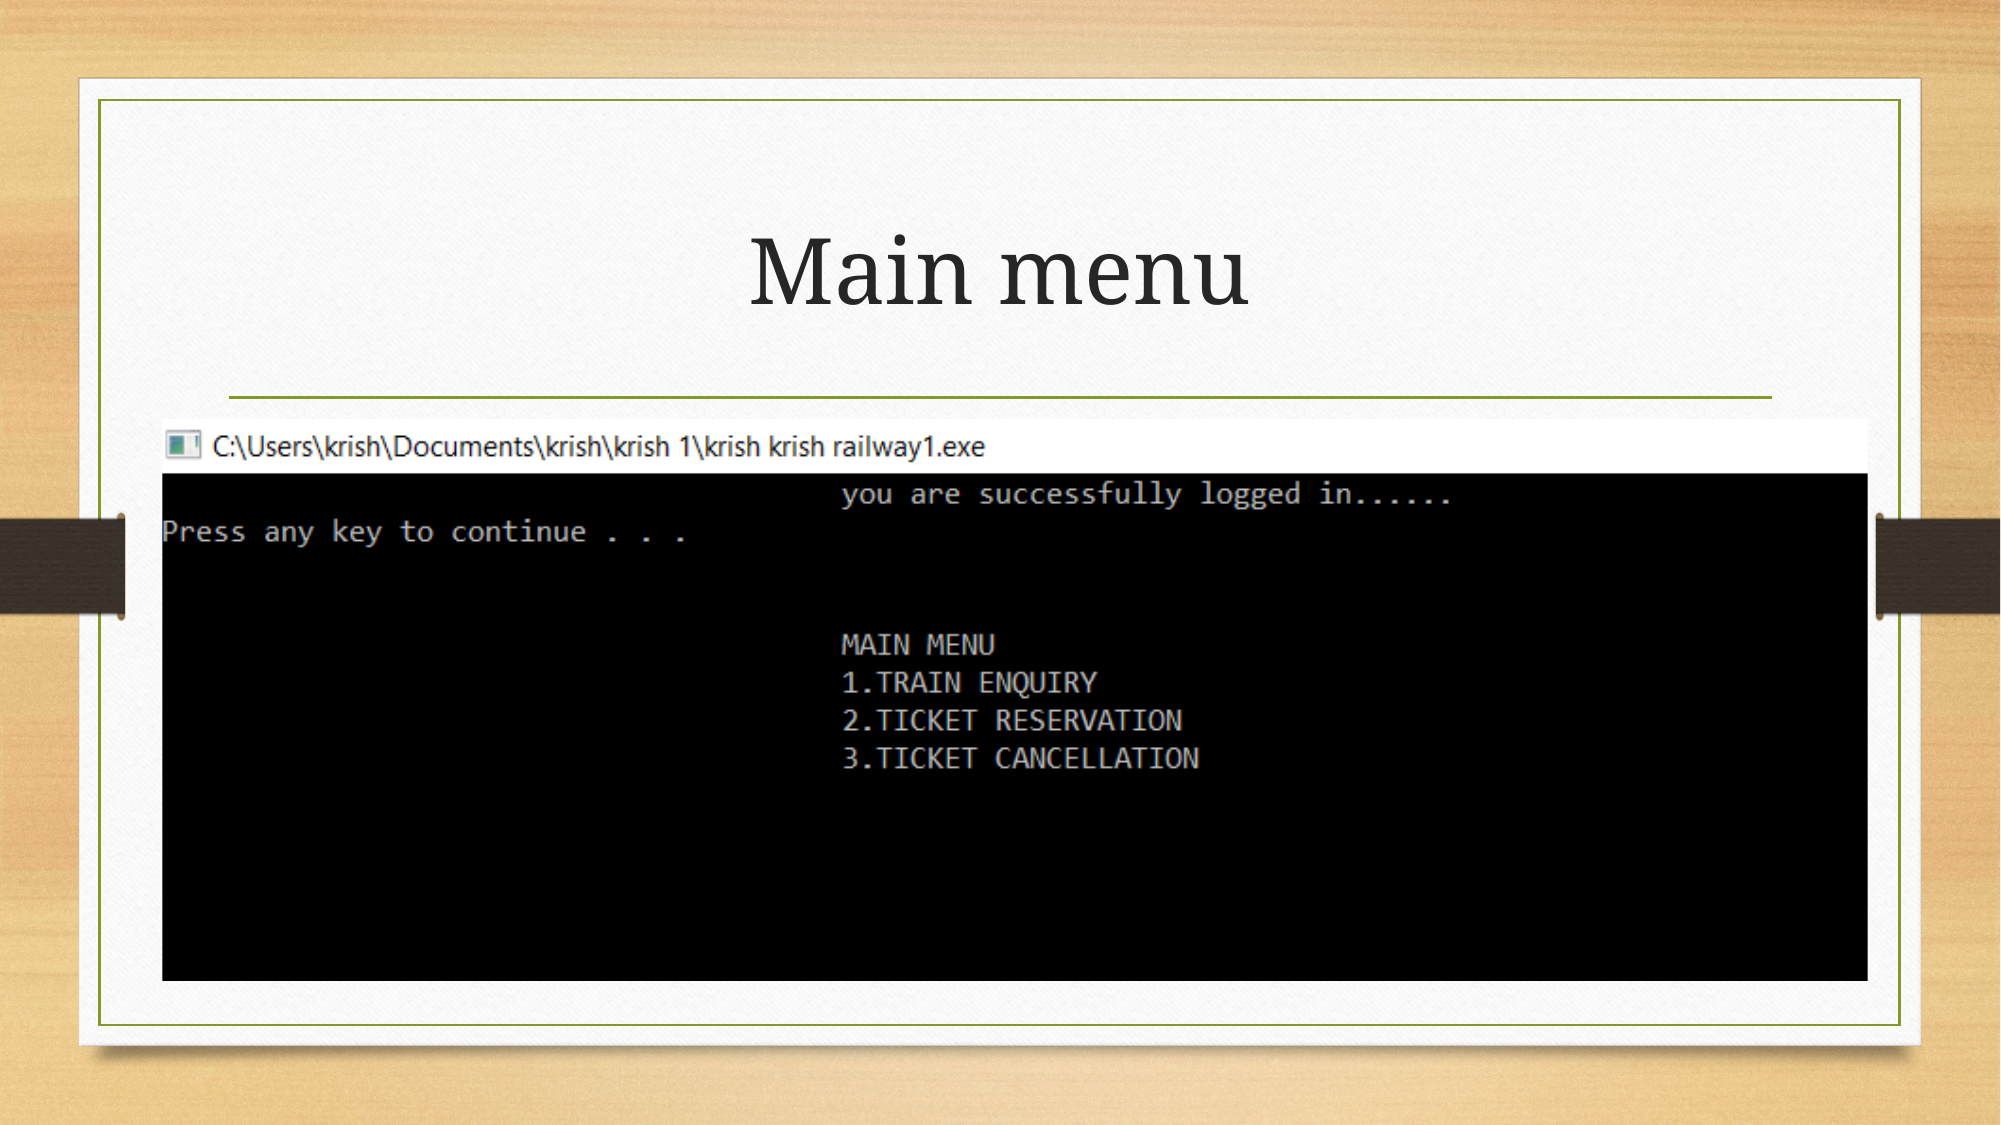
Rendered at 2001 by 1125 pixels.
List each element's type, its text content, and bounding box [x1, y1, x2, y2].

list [162, 419, 1868, 982]
title Main menu [212, 161, 1788, 375]
picture [0, 0, 2001, 1125]
